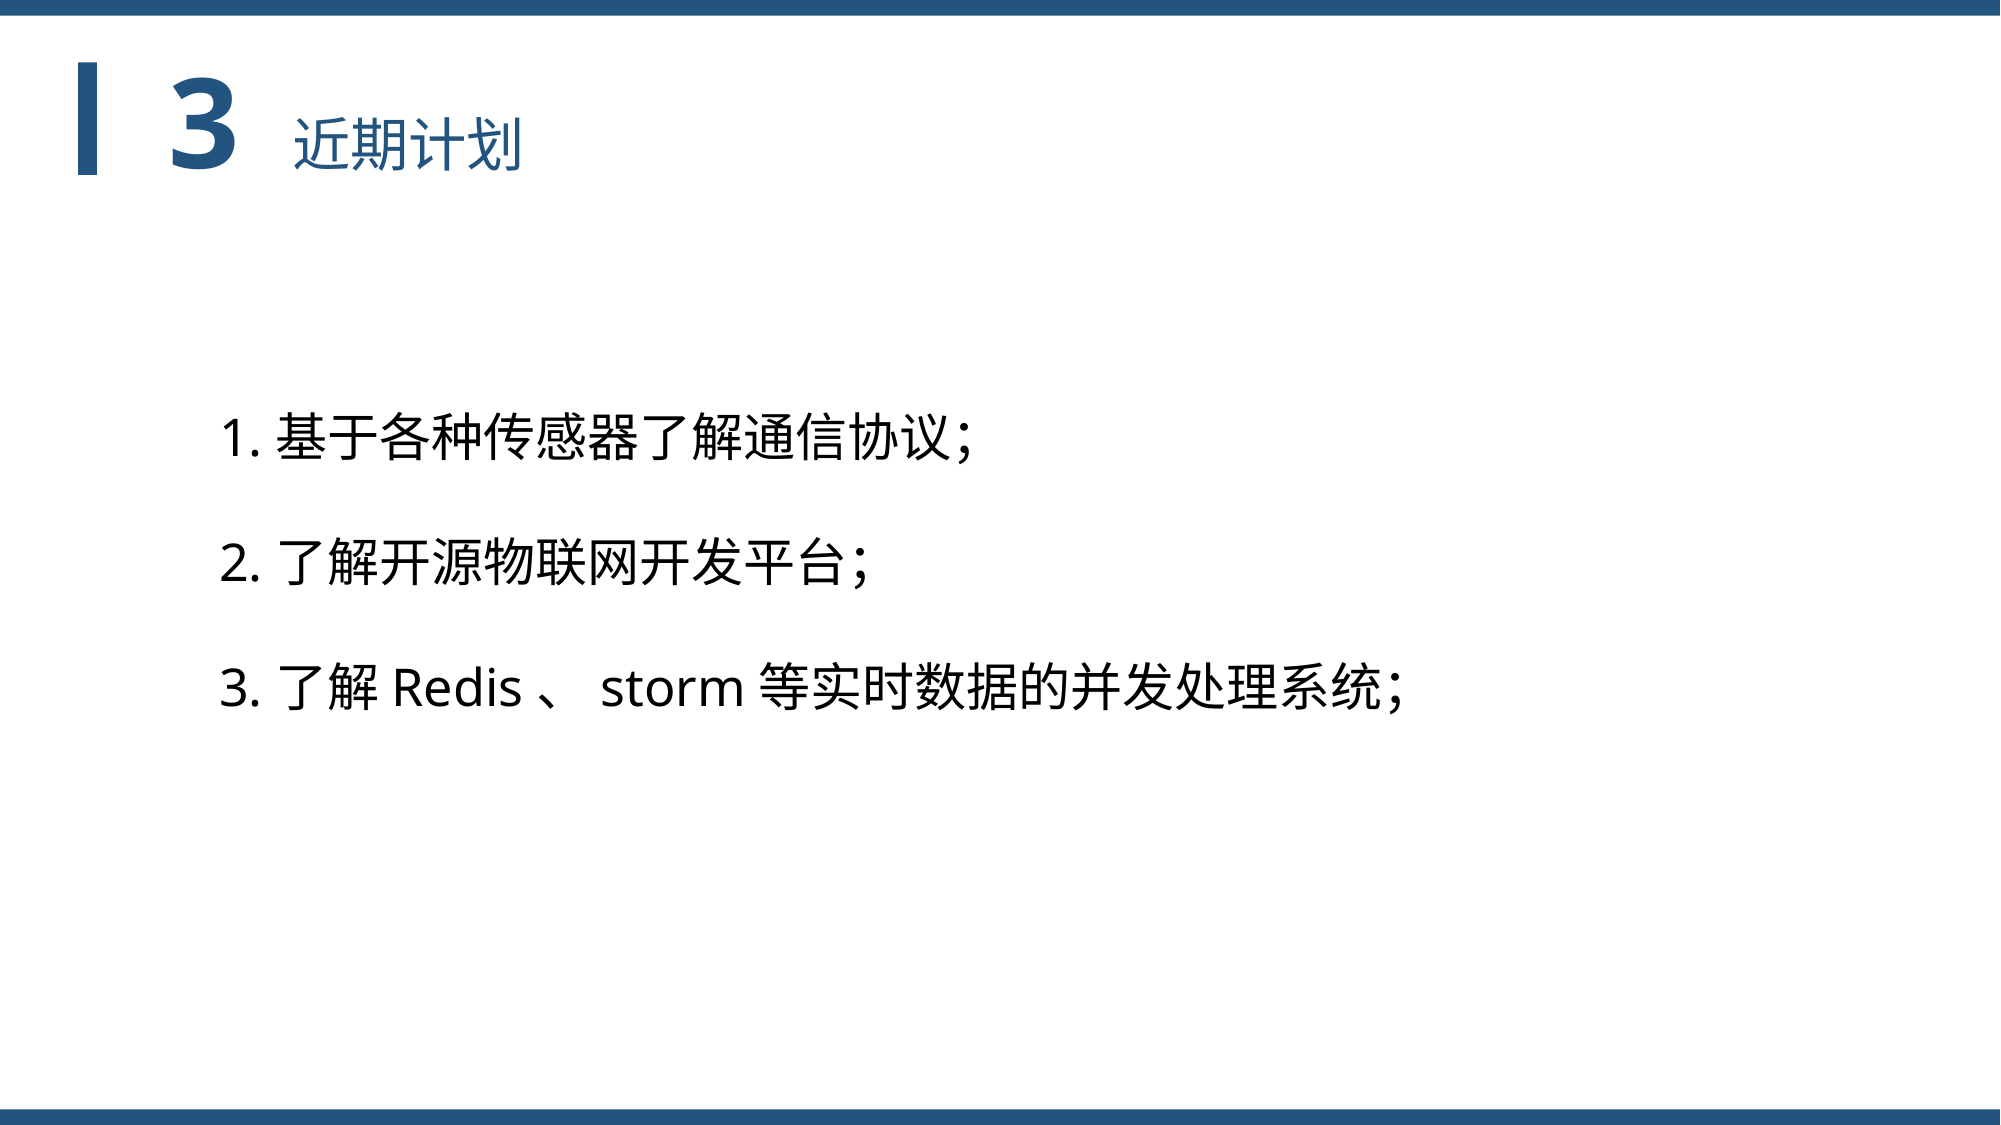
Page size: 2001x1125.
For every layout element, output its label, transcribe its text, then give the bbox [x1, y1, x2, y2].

text_box 1.基于各种传感器了解通信协议； 2.了解开源物联网开发平台； 3.了解Redis、storm等实时数据的并发处理系统； [204, 397, 1614, 725]
text_box 近期计划 [277, 31, 719, 186]
text_box [0, 1108, 2000, 1125]
text_box [0, 0, 2000, 17]
text_box [77, 61, 98, 176]
text_box 3 [121, 36, 288, 202]
